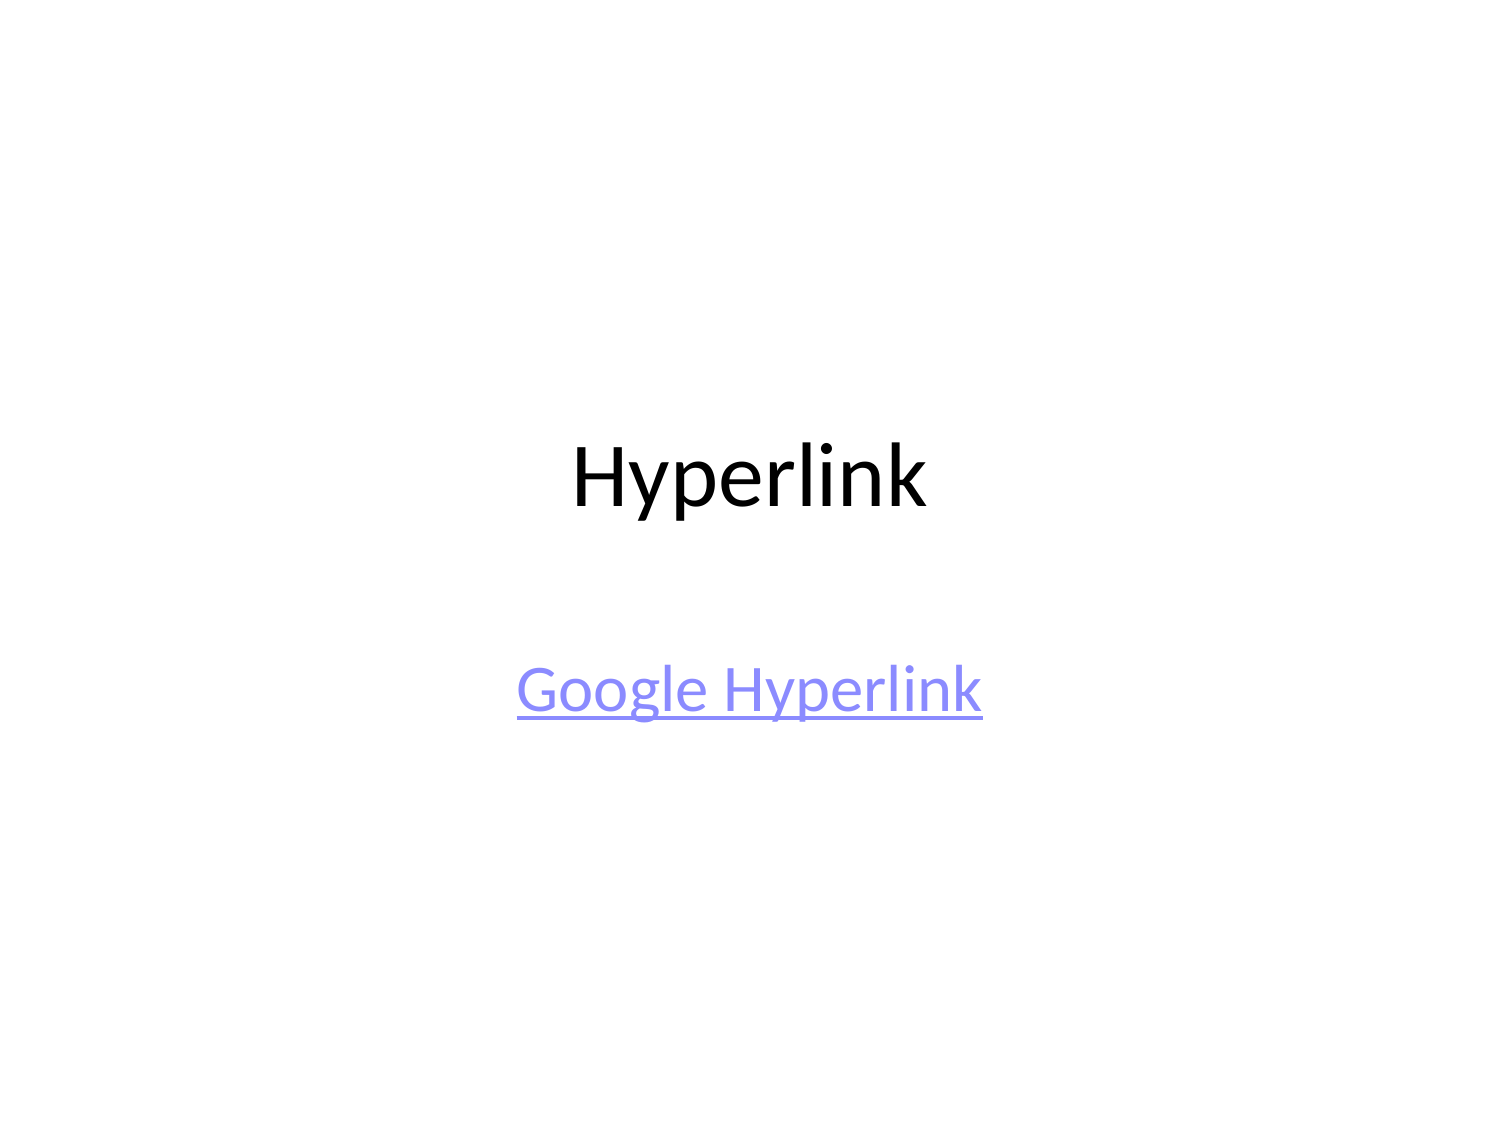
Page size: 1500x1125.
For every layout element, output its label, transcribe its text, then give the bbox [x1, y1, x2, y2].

title Hyperlink [112, 349, 1388, 591]
subtitle Google Hyperlink [225, 637, 1275, 925]
